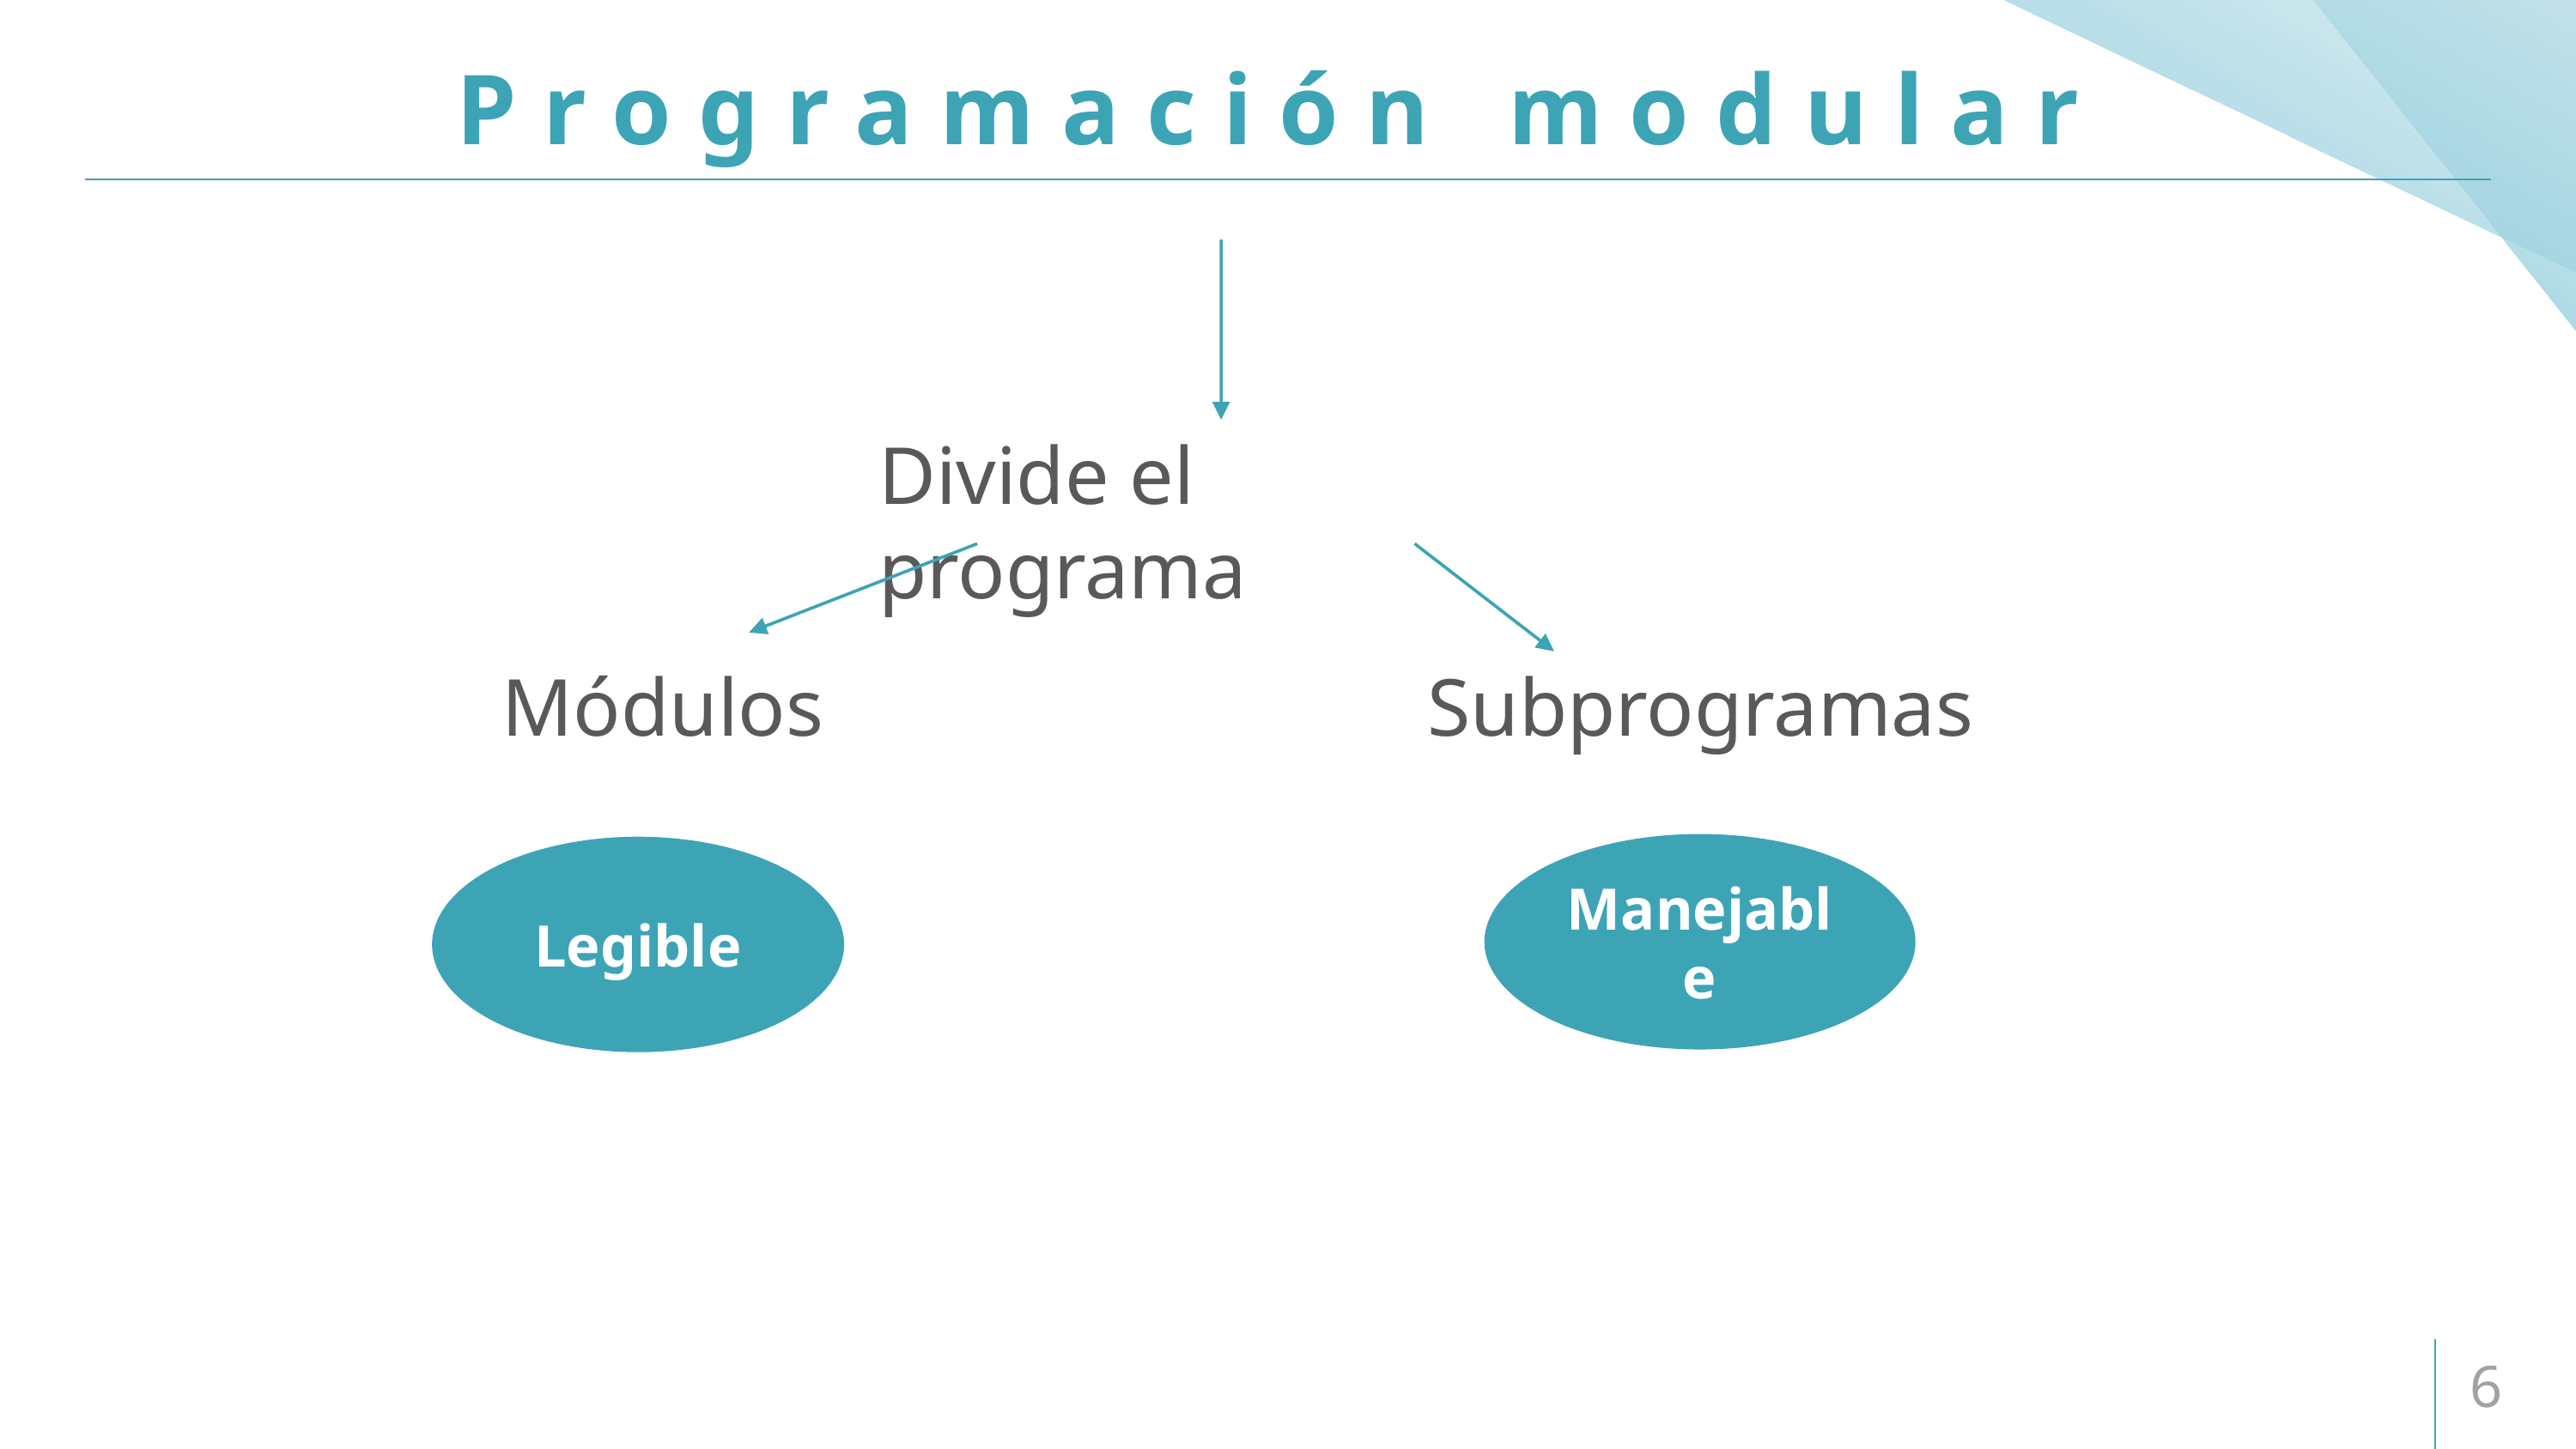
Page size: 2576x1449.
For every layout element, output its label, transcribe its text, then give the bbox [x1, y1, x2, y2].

slide_number 6 [2446, 1350, 2575, 1428]
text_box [1414, 543, 1555, 652]
text_box Divide el programa [866, 419, 1577, 621]
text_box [749, 543, 978, 633]
text_box Manejable [1482, 832, 1917, 1052]
text_box Legible [430, 834, 847, 1054]
title Programación modular [89, 27, 2448, 186]
text_box Módulos [489, 651, 1200, 759]
text_box Subprogramas [1414, 651, 2125, 759]
